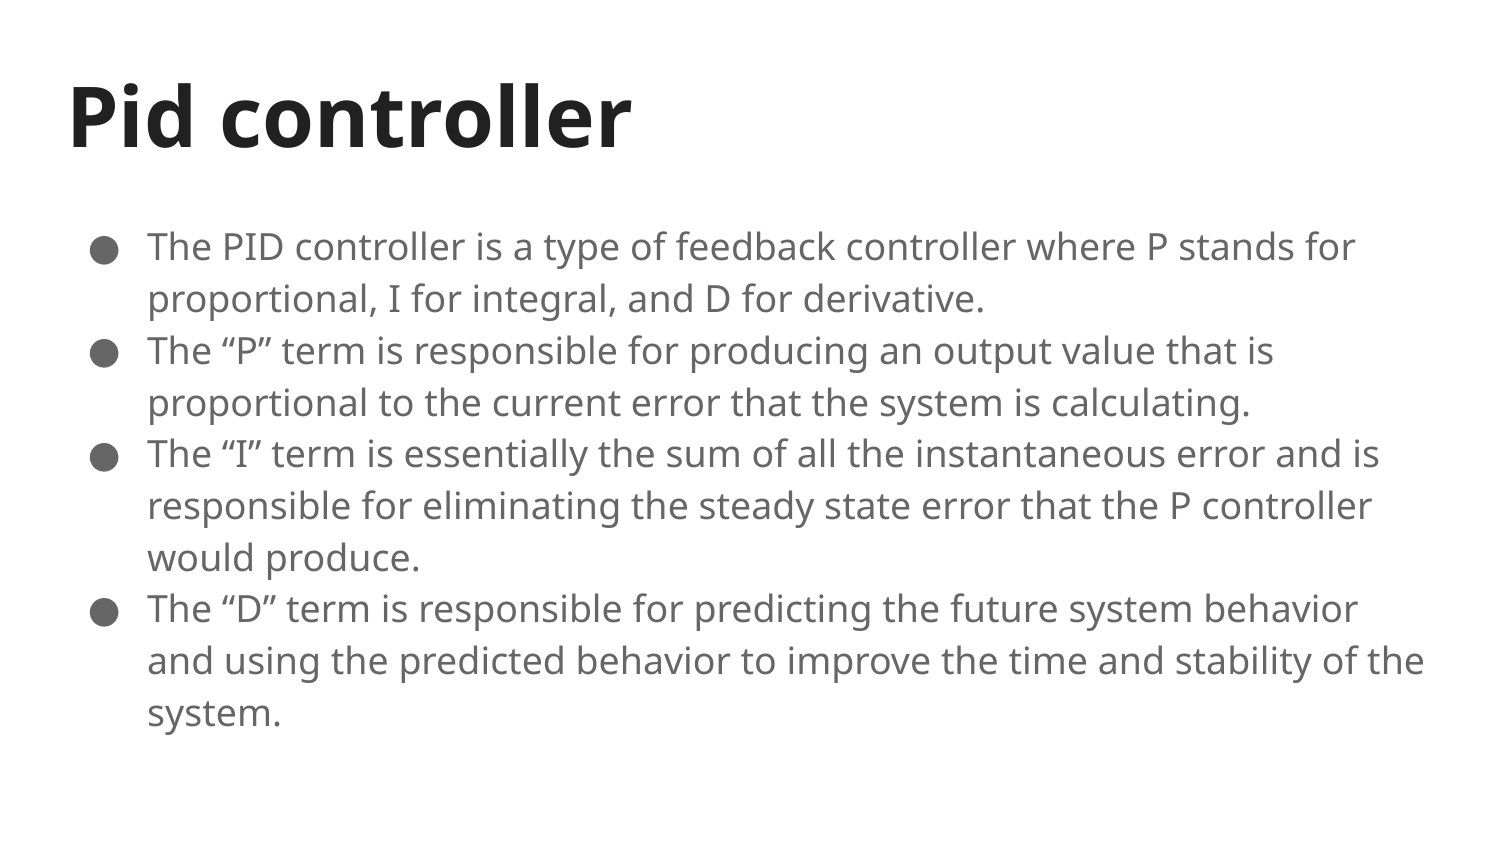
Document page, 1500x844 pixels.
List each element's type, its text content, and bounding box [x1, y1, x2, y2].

list The PID controller is a type of feedback controller where P stands for proportional, I for integral, and D for derivative. The “P” term is responsible for producing an output value that is proportional to the current error that the system is calculating. The “I” term is essentially the sum of all the instantaneous error and is responsible for eliminating the steady state error that the P controller would produce. The “D” term is responsible for predicting the future system behavior and using the predicted behavior to improve the time and stability of the system. [51, 201, 1449, 750]
title Pid controller [51, 48, 1449, 180]
